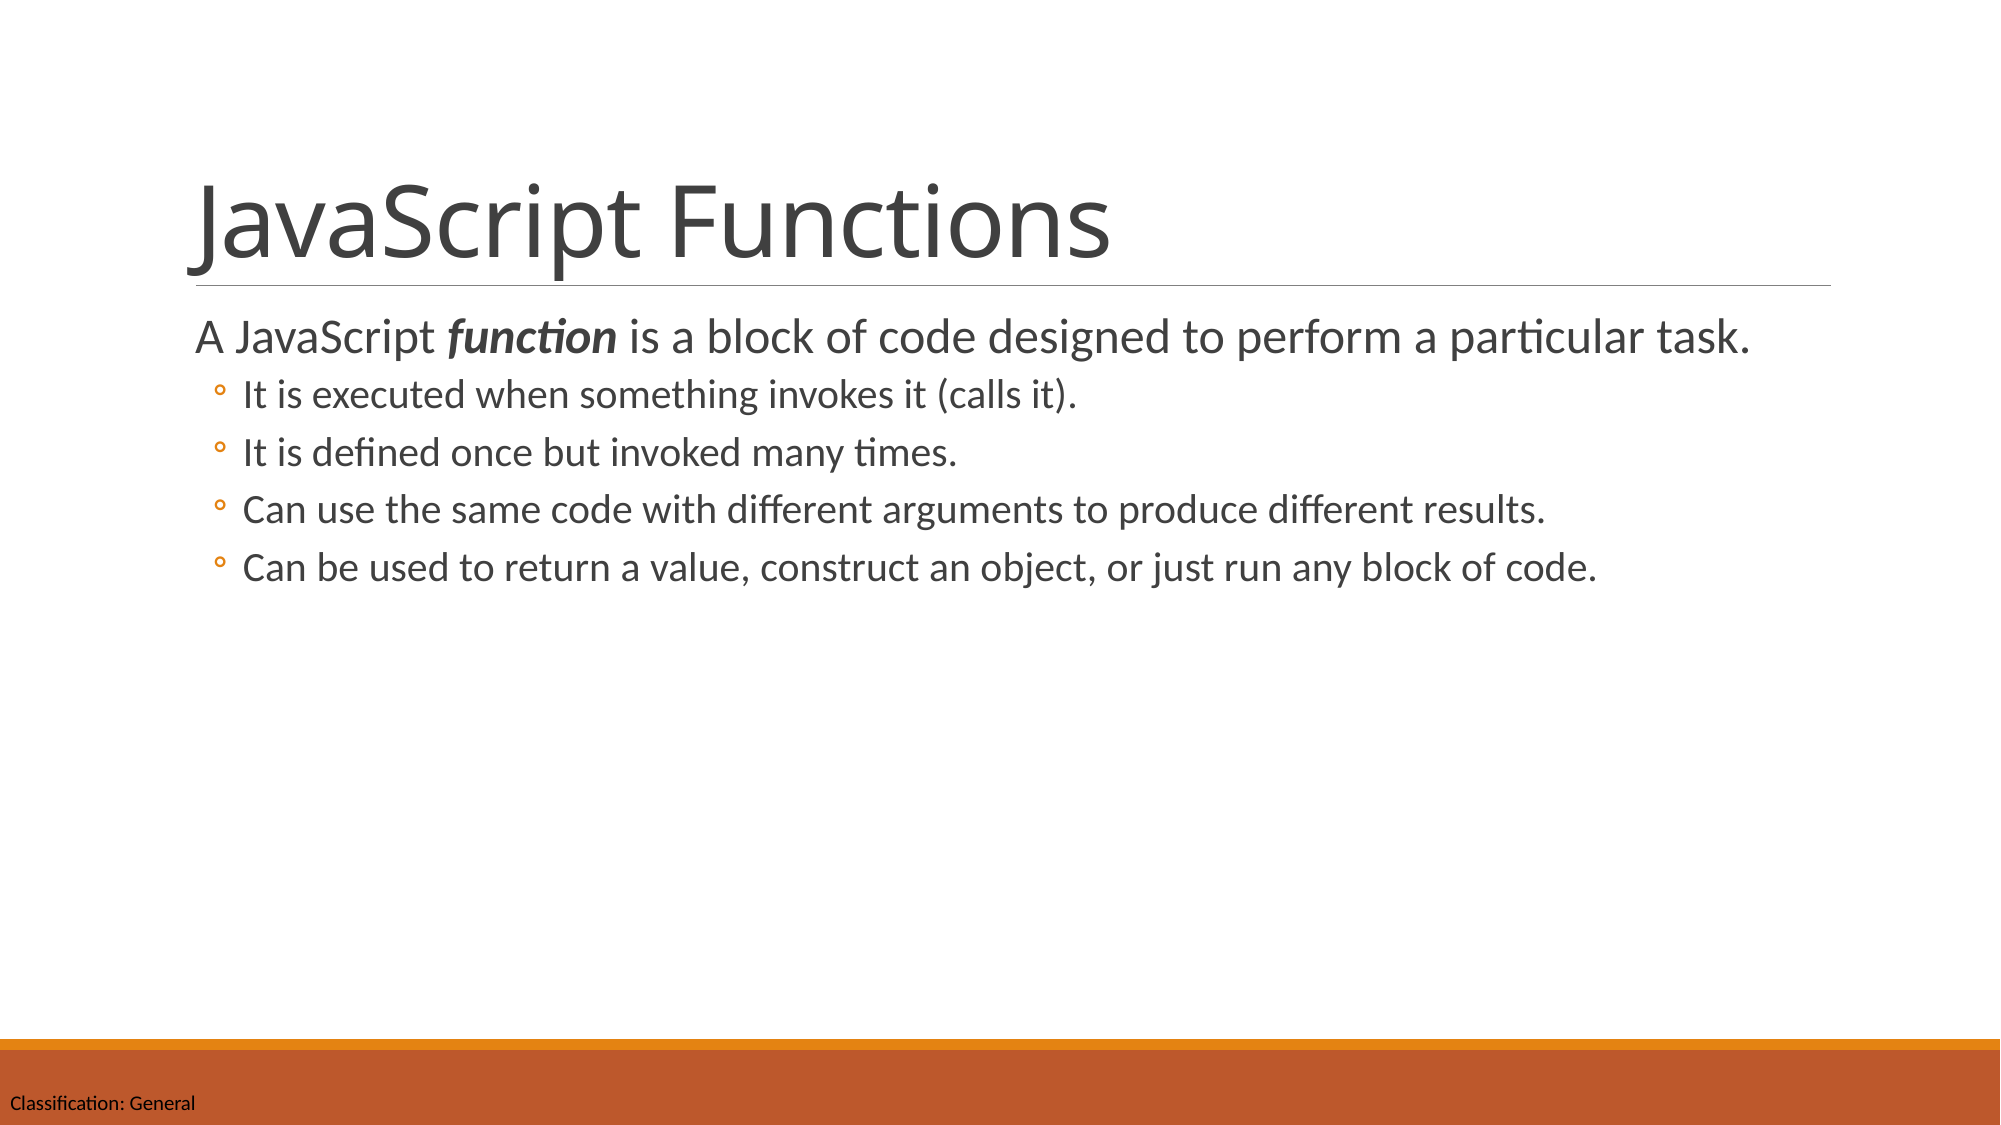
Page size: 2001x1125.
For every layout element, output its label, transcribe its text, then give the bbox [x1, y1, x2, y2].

title JavaScript Functions [180, 47, 1830, 285]
list A JavaScript function is a block of code designed to perform a particular task. It is executed when something invokes it (calls it). It is defined once but invoked many times. Can use the same code with different arguments to produce different results. Can be used to return a value, construct an object, or just run any block of code. [180, 302, 1830, 963]
